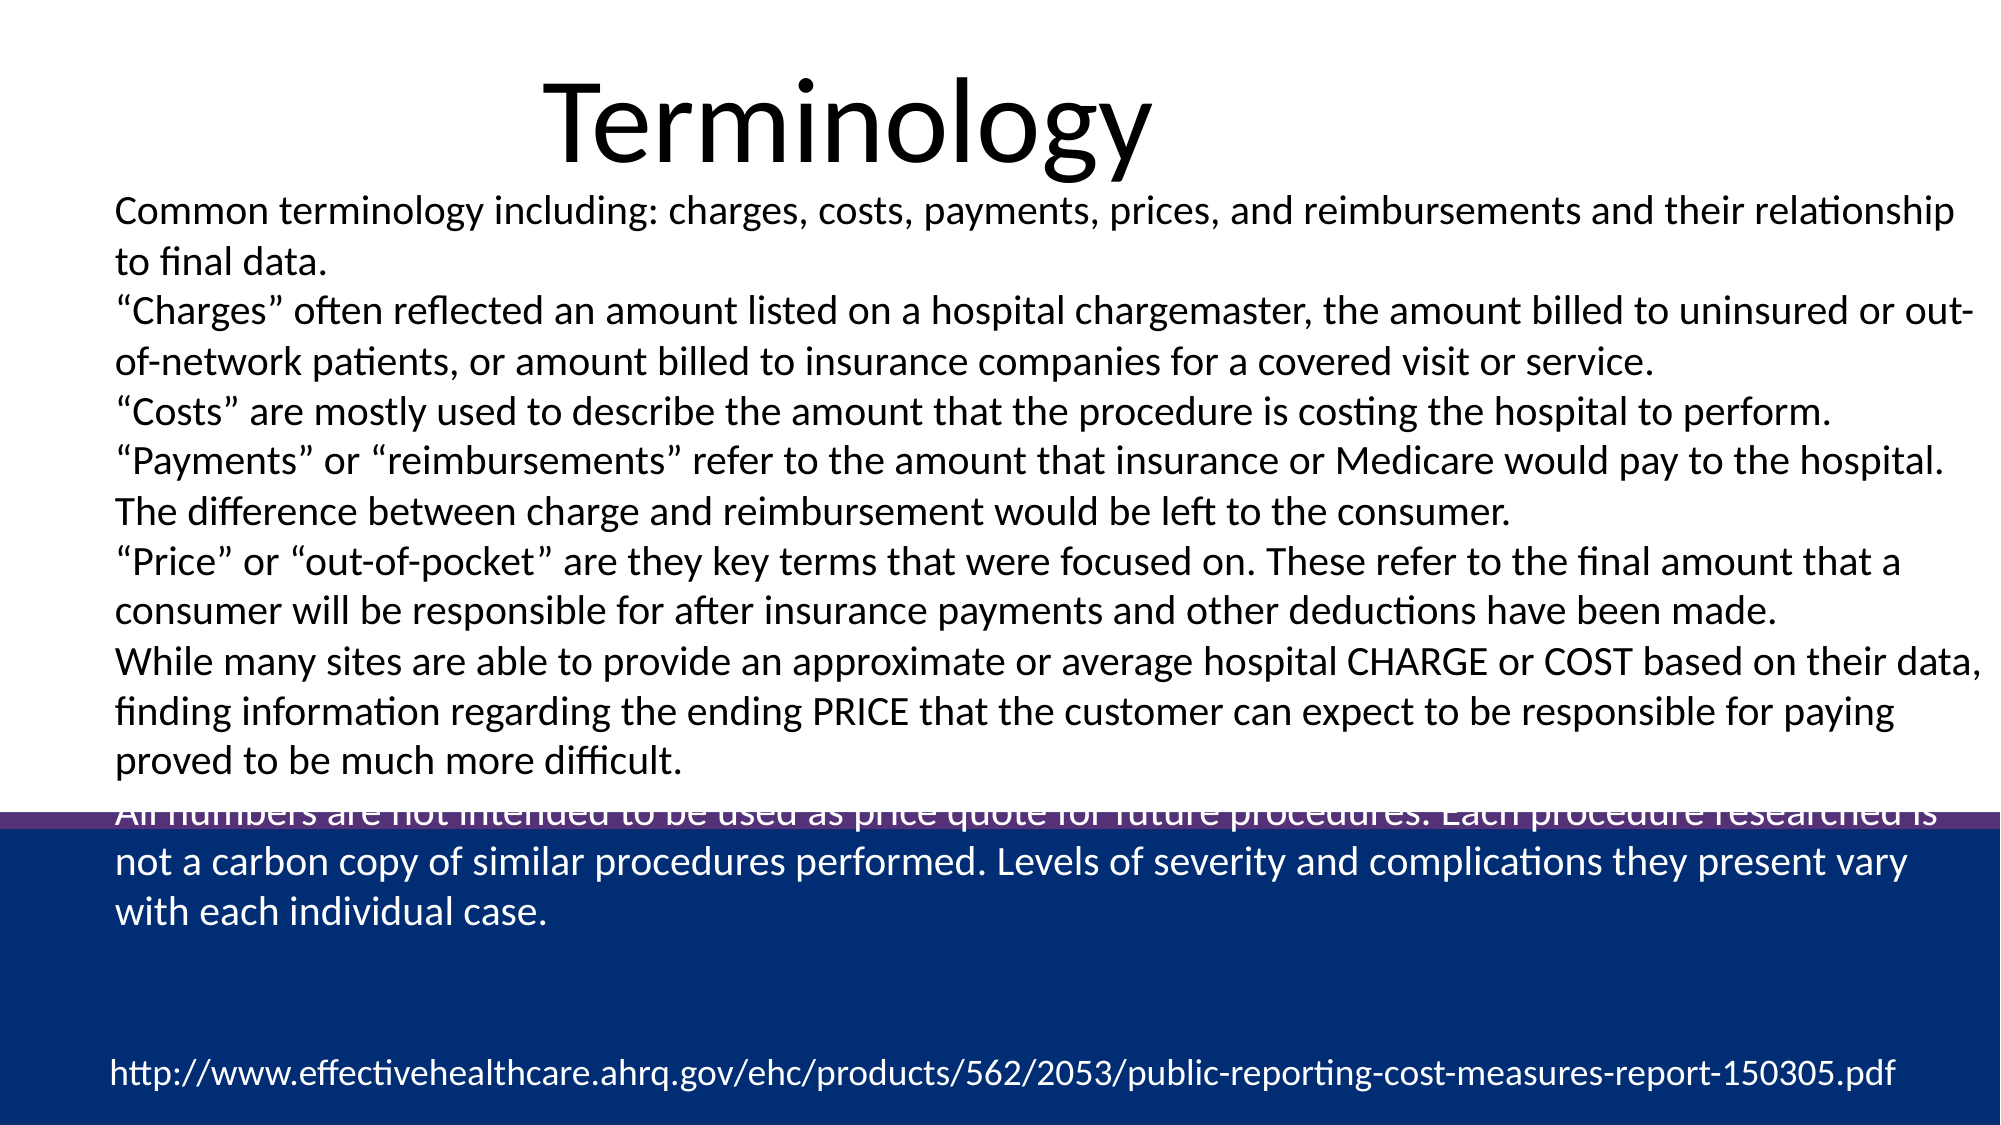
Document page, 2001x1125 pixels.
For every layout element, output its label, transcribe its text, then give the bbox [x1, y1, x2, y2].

text_box http://www.effectivehealthcare.ahrq.gov/ehc/products/562/2053/public-reporting-cost-measures-report-150305.pdf [94, 1040, 1959, 1101]
title Terminology [0, 32, 1725, 176]
list Common terminology including: charges, costs, payments, prices, and reimbursements and their relationship to final data. “Charges” often reflected an amount listed on a hospital chargemaster, the amount billed to uninsured or out-of-network patients, or amount billed to insurance companies for a covered visit or service. “Costs” are mostly used to describe the amount that the procedure is costing the hospital to perform. “Payments” or “reimbursements” refer to the amount that insurance or Medicare would pay to the hospital. The difference between charge and reimbursement would be left to the consumer. “Price” or “out-of-pocket” are they key terms that were focused on. These refer to the final amount that a consumer will be responsible for after insurance payments and other deductions have been made. While many sites are able to provide an approximate or average hospital CHARGE or COST based on their data, finding information regarding the ending PRICE that the customer can expect to be responsible for paying proved to be much more difficult. All numbers are not intended to be used as price quote for future procedures. Each procedure researched is not a carbon copy of similar procedures performed. Levels of severity and complications they present vary with each individual case. [99, 175, 2000, 1095]
